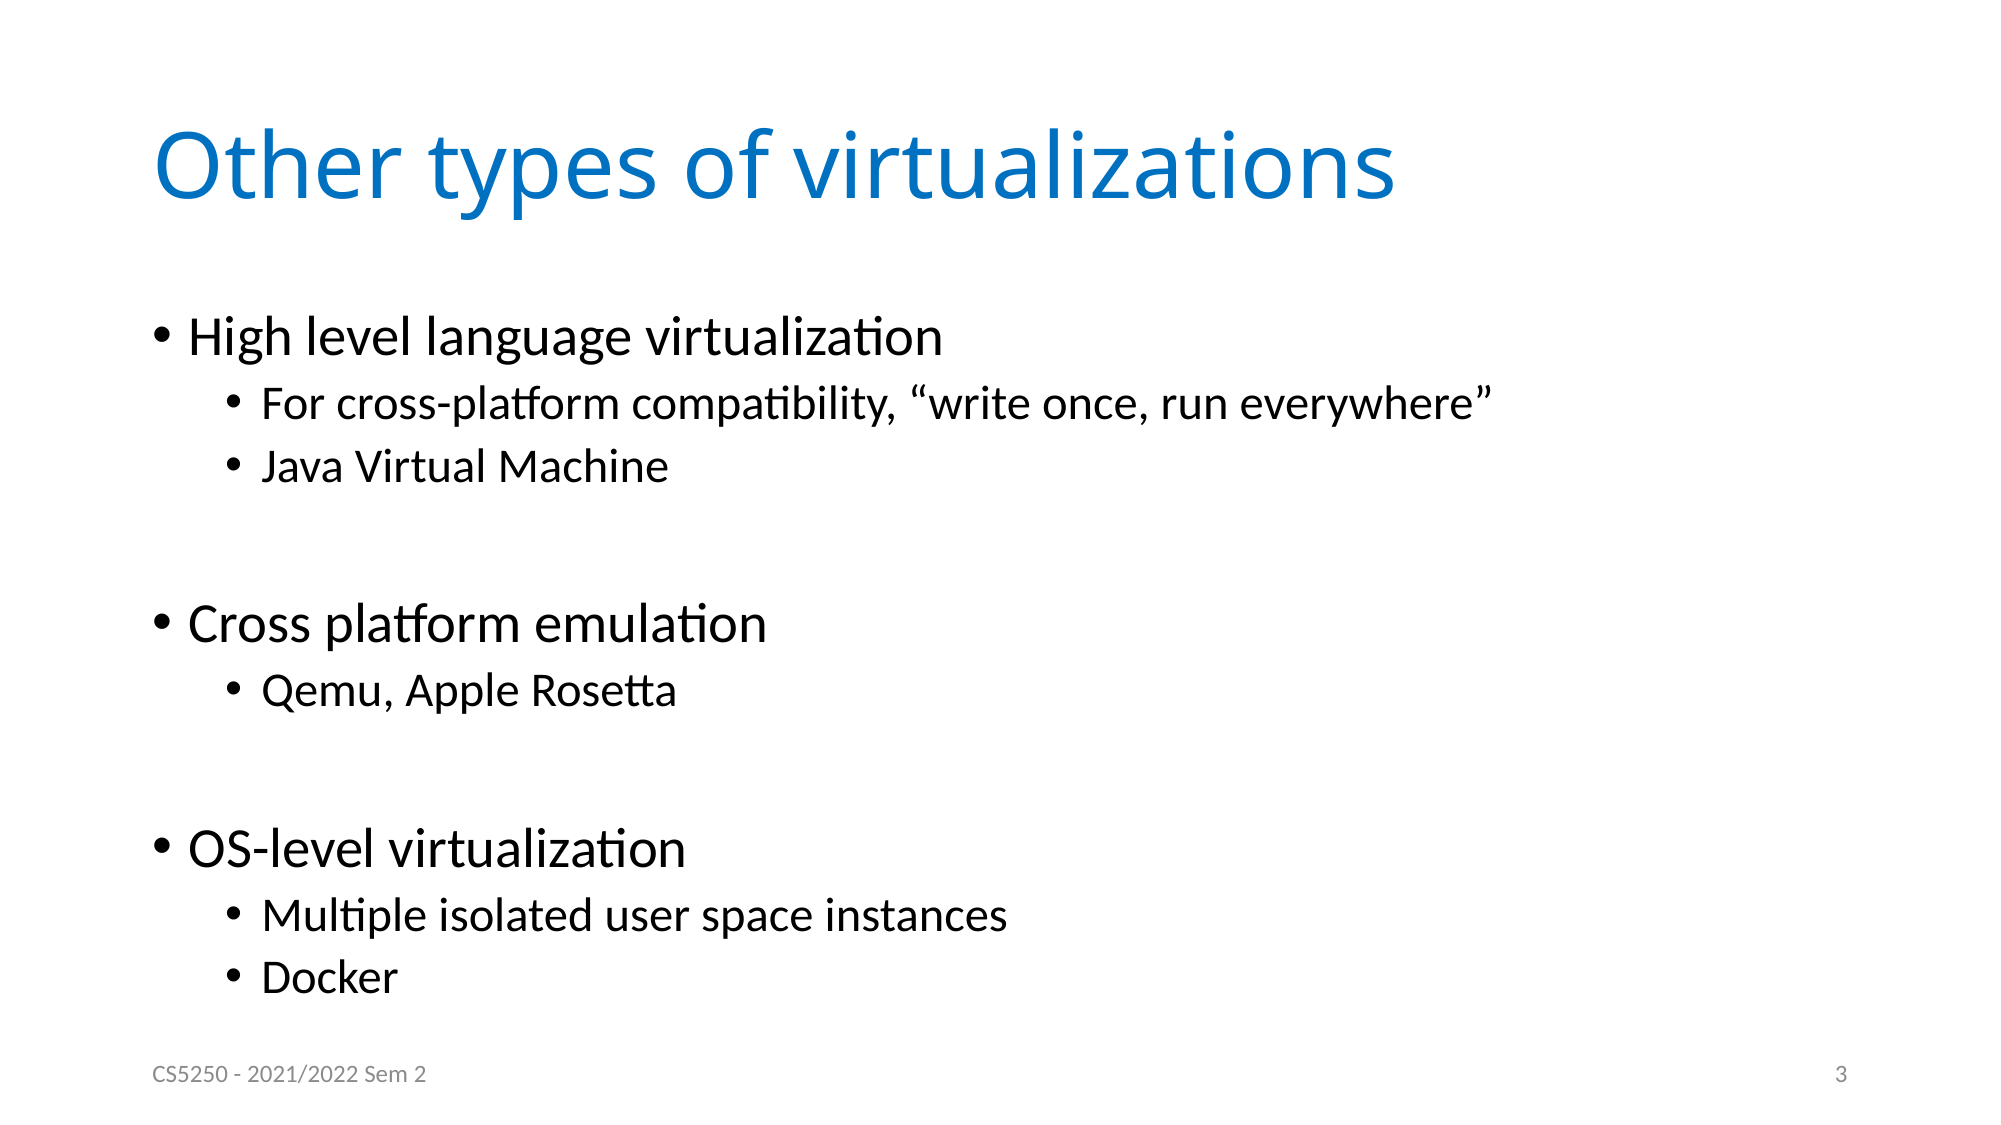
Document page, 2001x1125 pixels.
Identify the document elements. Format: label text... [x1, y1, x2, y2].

slide_number CS5250 - 2021/2022 Sem 2 [137, 1042, 588, 1103]
list High level language virtualization For cross-platform compatibility, “write once, run everywhere” Java Virtual Machine Cross platform emulation Qemu, Apple Rosetta OS-level virtualization Multiple isolated user space instances Docker [137, 299, 1863, 1014]
slide_number 3 [1412, 1042, 1863, 1103]
title Other types of virtualizations [137, 59, 1863, 278]
